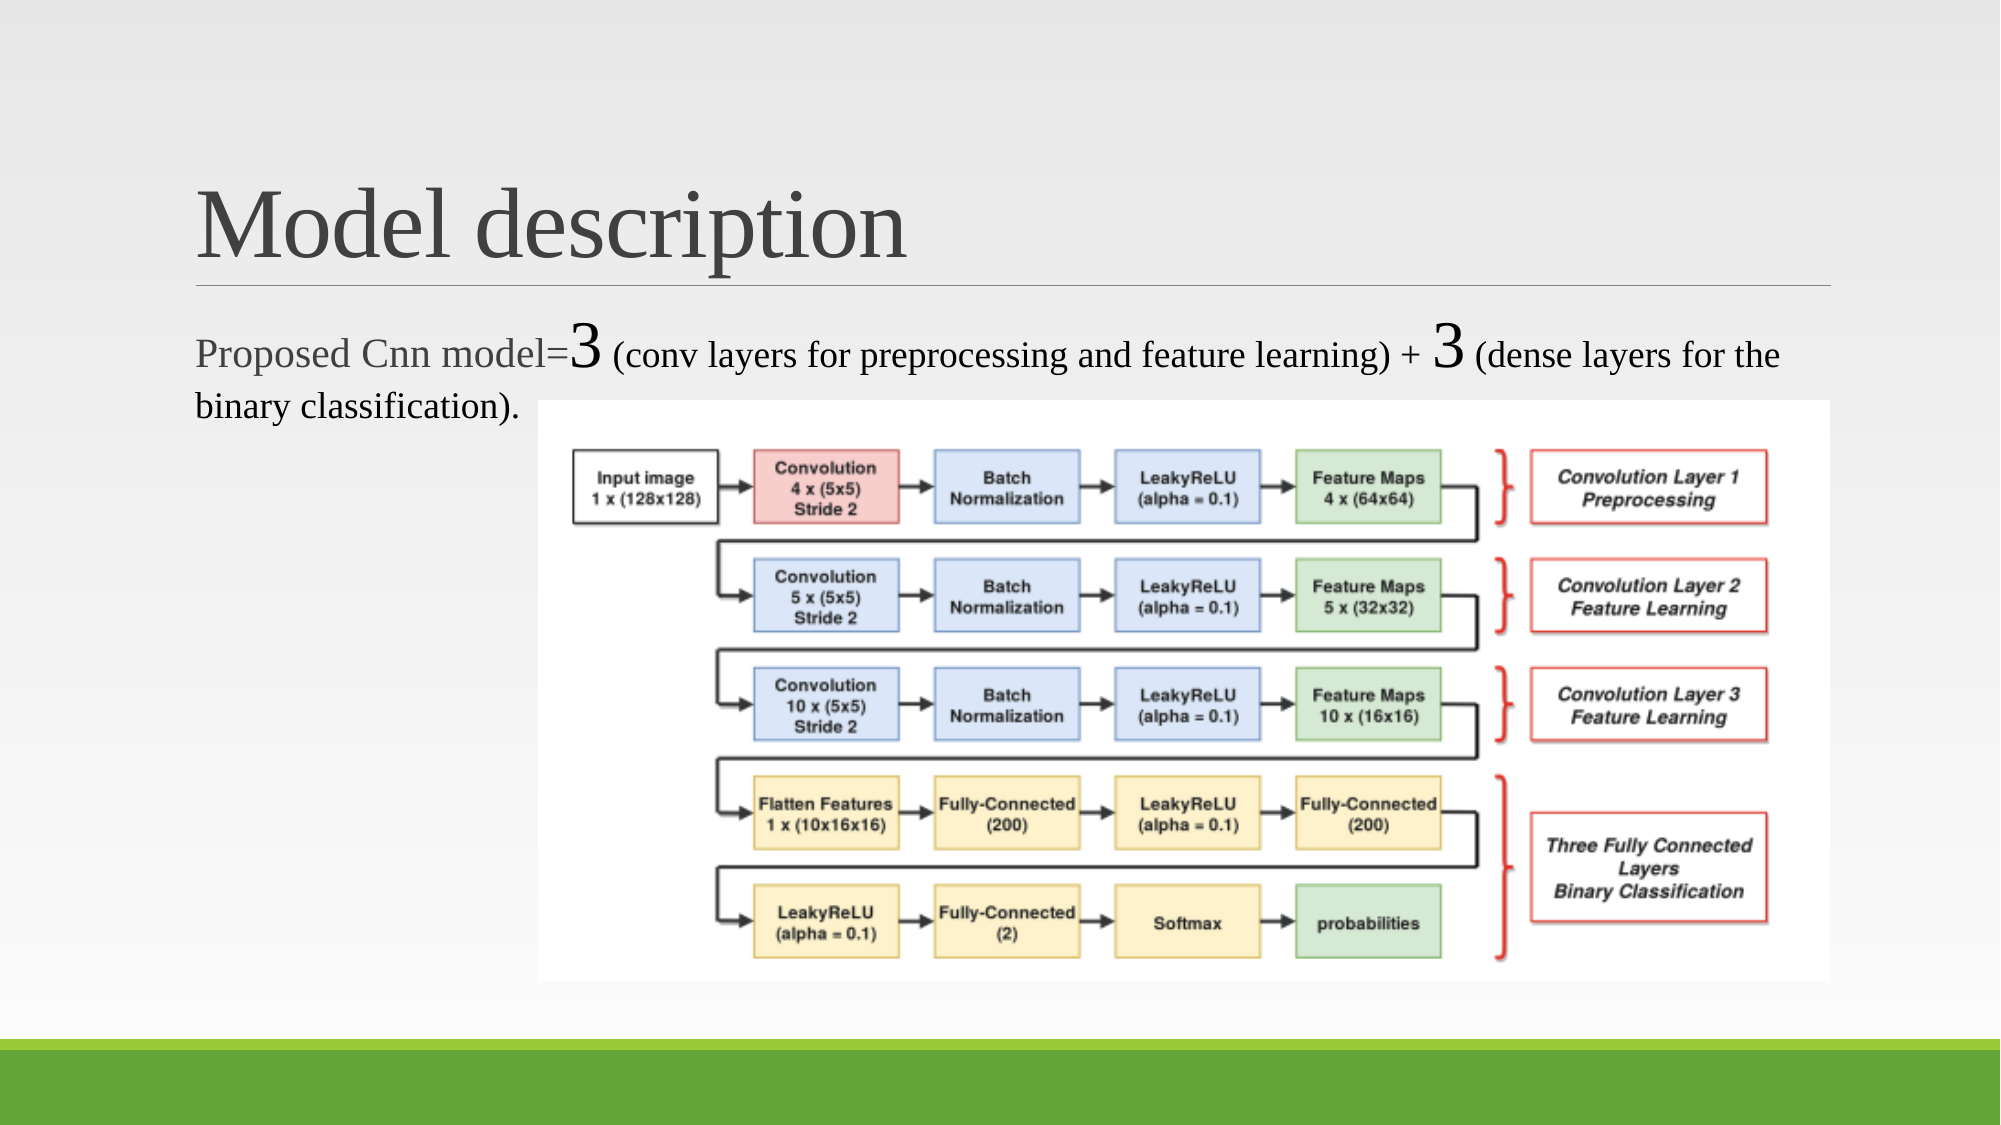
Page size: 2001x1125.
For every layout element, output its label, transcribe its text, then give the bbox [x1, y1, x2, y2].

picture [537, 400, 1831, 981]
title Model description [180, 47, 1830, 285]
list Proposed Cnn model=3 (conv layers for preprocessing and feature learning) + 3 (dense layers for the binary classification). [180, 302, 1830, 963]
